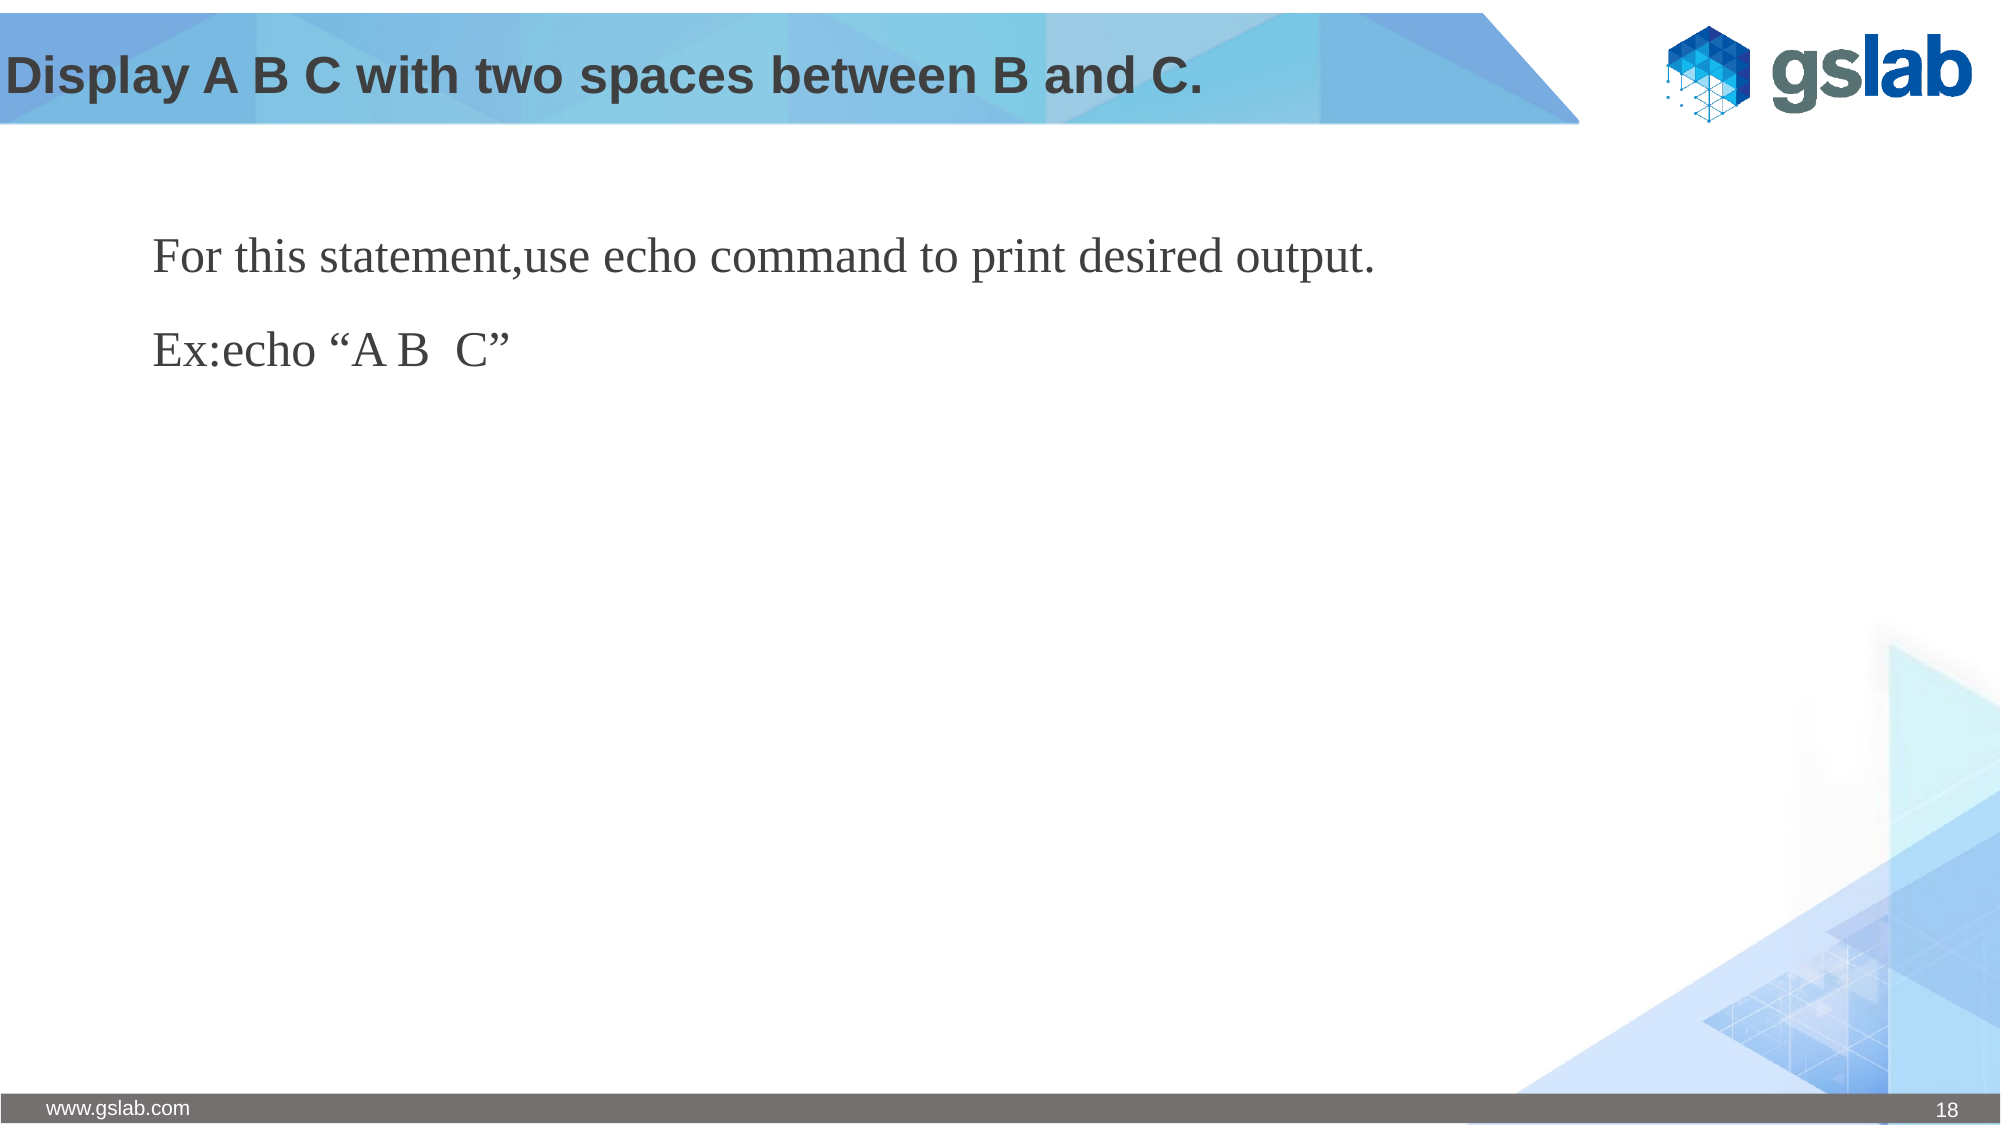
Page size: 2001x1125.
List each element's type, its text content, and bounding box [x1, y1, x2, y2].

text_box For this statement,use echo command to print desired output. Ex:echo “A B C” [137, 205, 1863, 920]
title Display A B C with two spaces between B and C. [0, 21, 1554, 124]
picture [0, 0, 2000, 1093]
